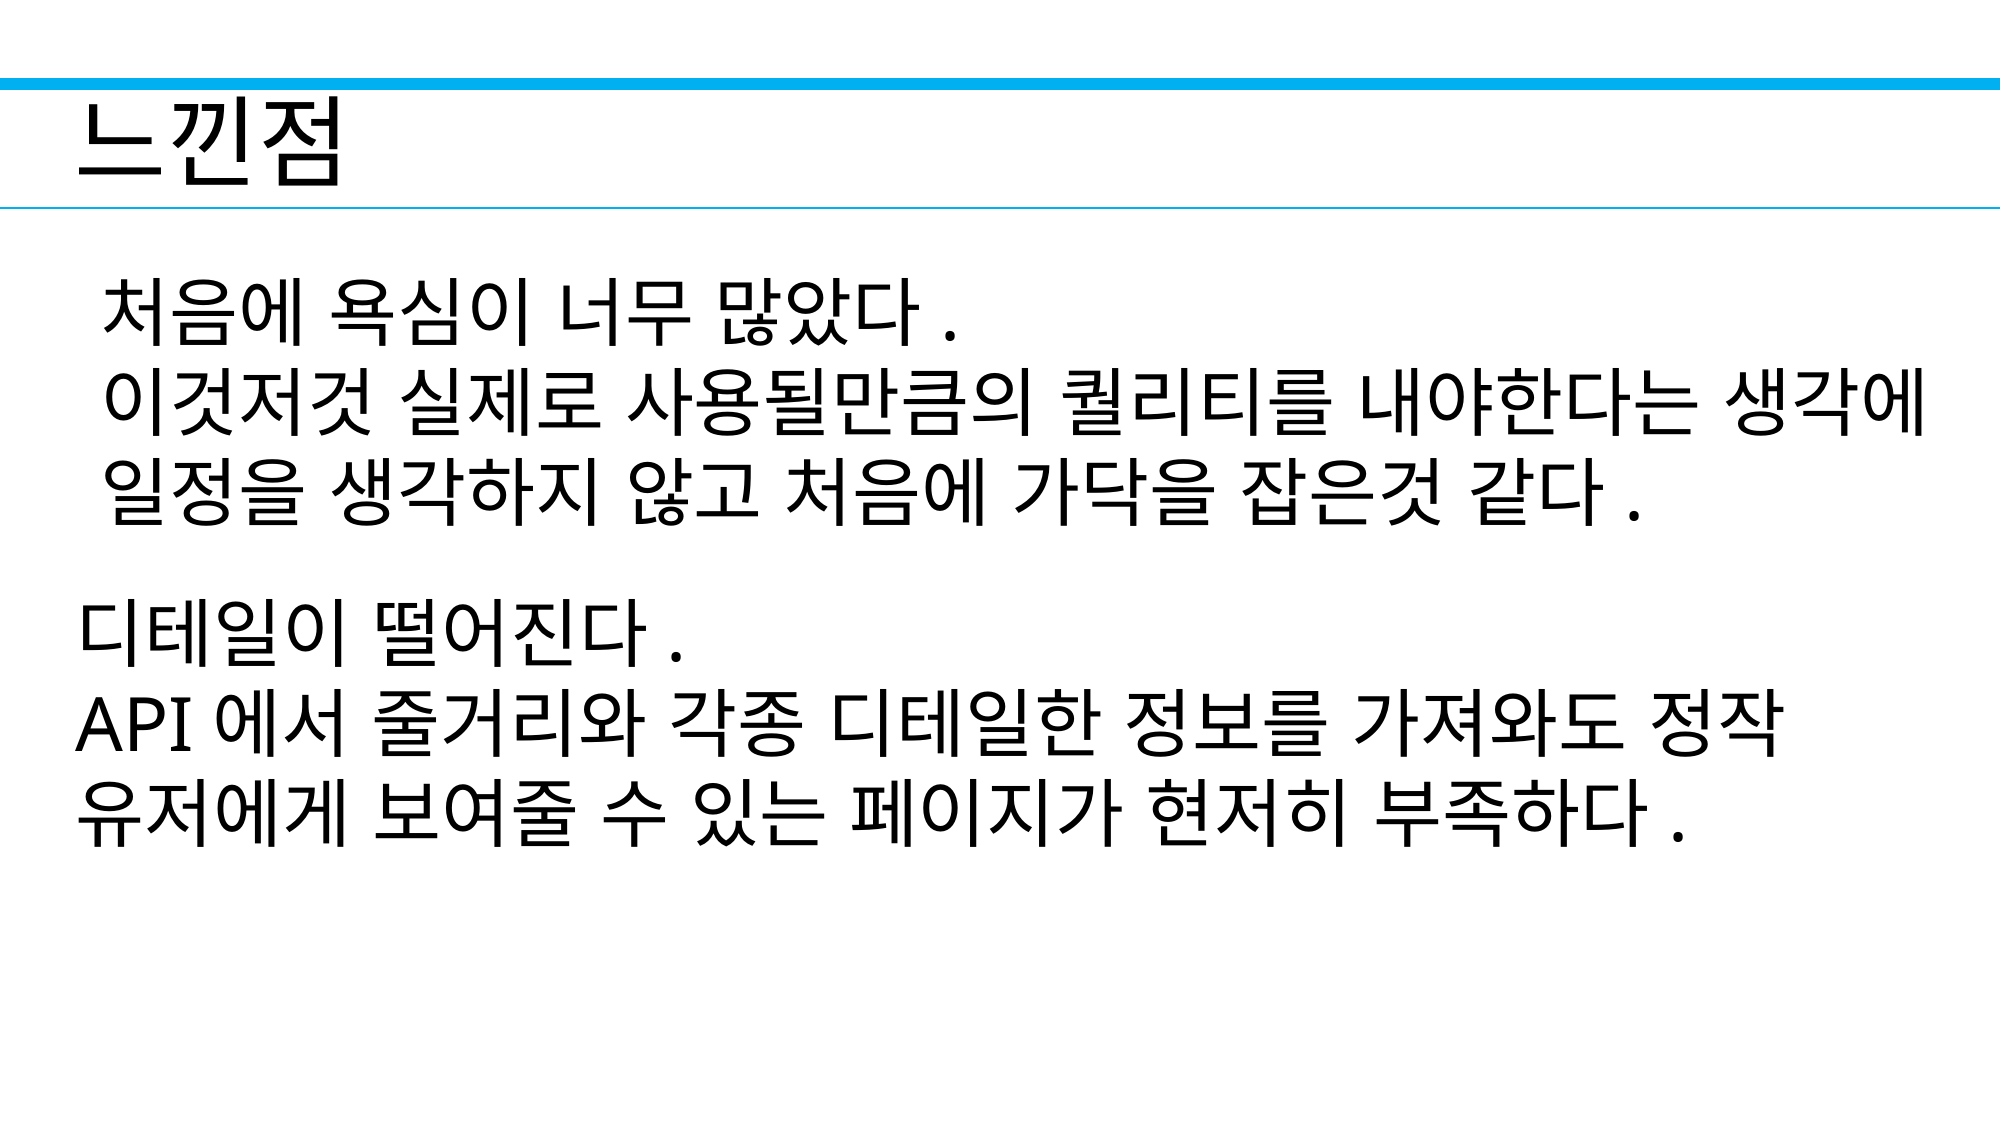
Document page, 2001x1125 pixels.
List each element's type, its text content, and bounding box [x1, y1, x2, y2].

text_box 디테일이 떨어진다. API에서 줄거리와 각종 디테일한 정보를 가져와도 정작 유저에게 보여줄 수 있는 페이지가 현저히 부족하다. [60, 578, 1803, 864]
text_box 처음에 욕심이 너무 많았다. 이것저것 실제로 사용될만큼의 퀄리티를 내야한다는 생각에 일정을 생각하지 않고 처음에 가닥을 잡은것 같다. [85, 258, 1946, 544]
text_box 느낀점 [60, 72, 366, 207]
